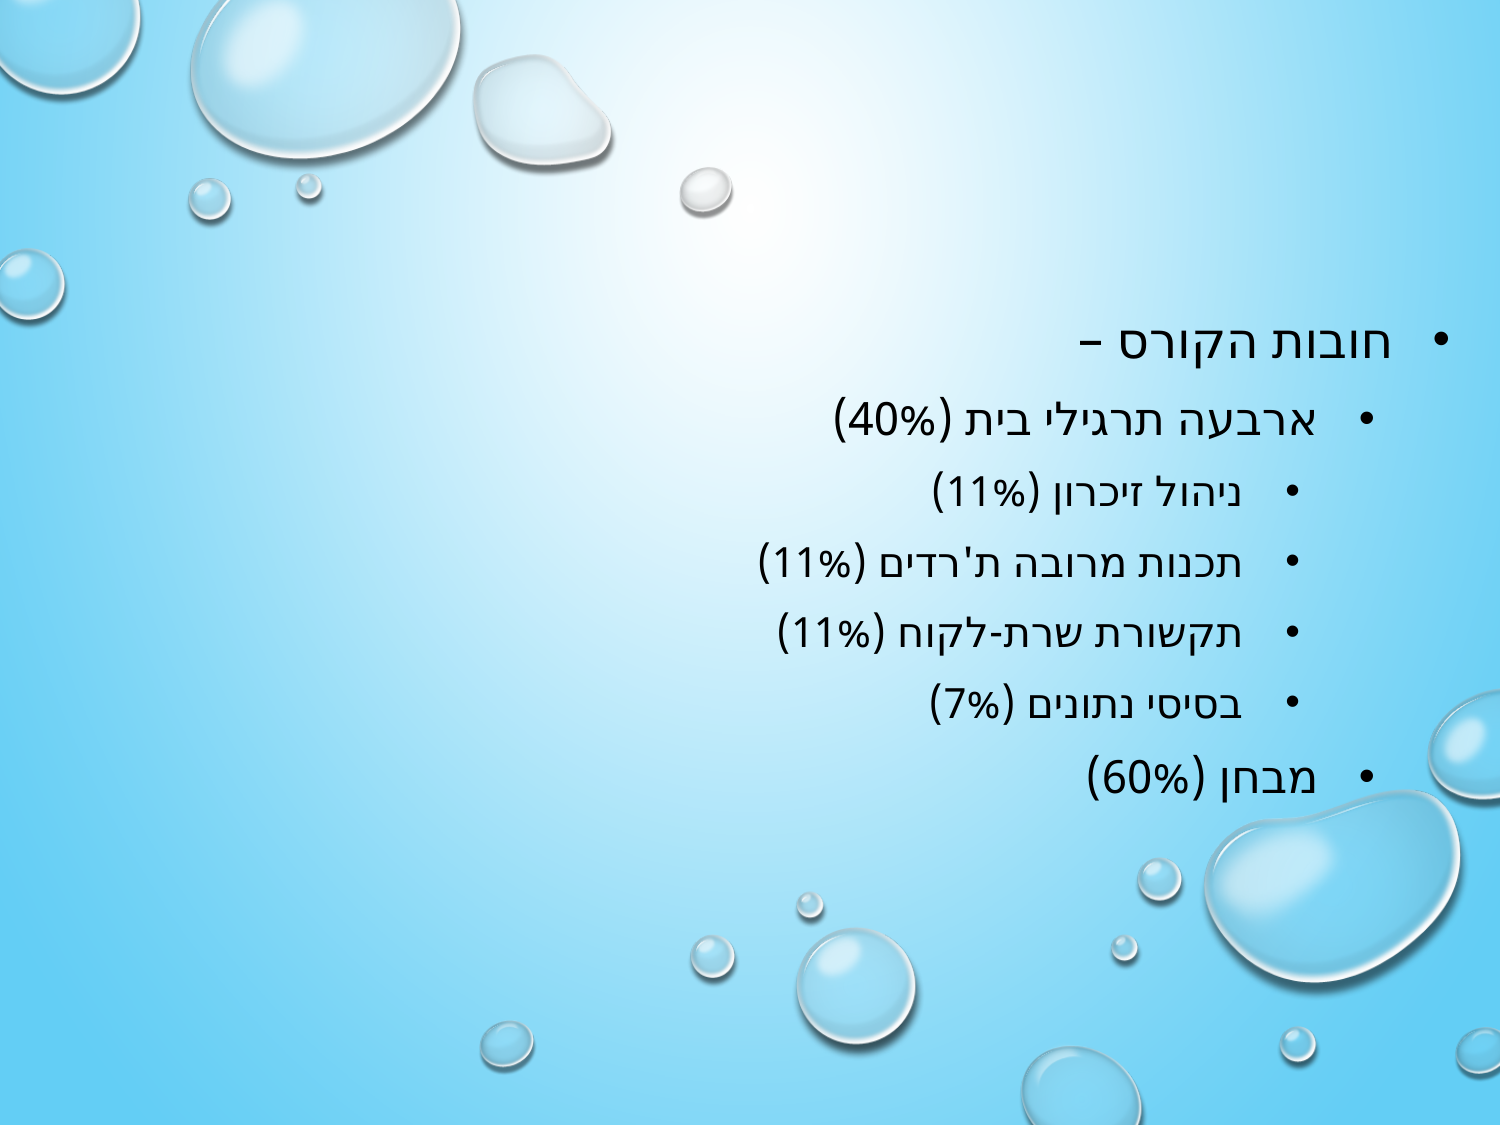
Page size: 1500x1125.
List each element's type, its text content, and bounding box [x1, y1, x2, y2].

picture [0, 0, 1500, 1125]
subtitle חובות הקורס – ארבעה תרגילי בית (40%) ניהול זיכרון (11%) תכנות מרובה ת'רדים (11%) תקשורת שרת-לקוח (11%) בסיסי נתונים (7%) מבחן (60%) [35, 288, 1465, 980]
